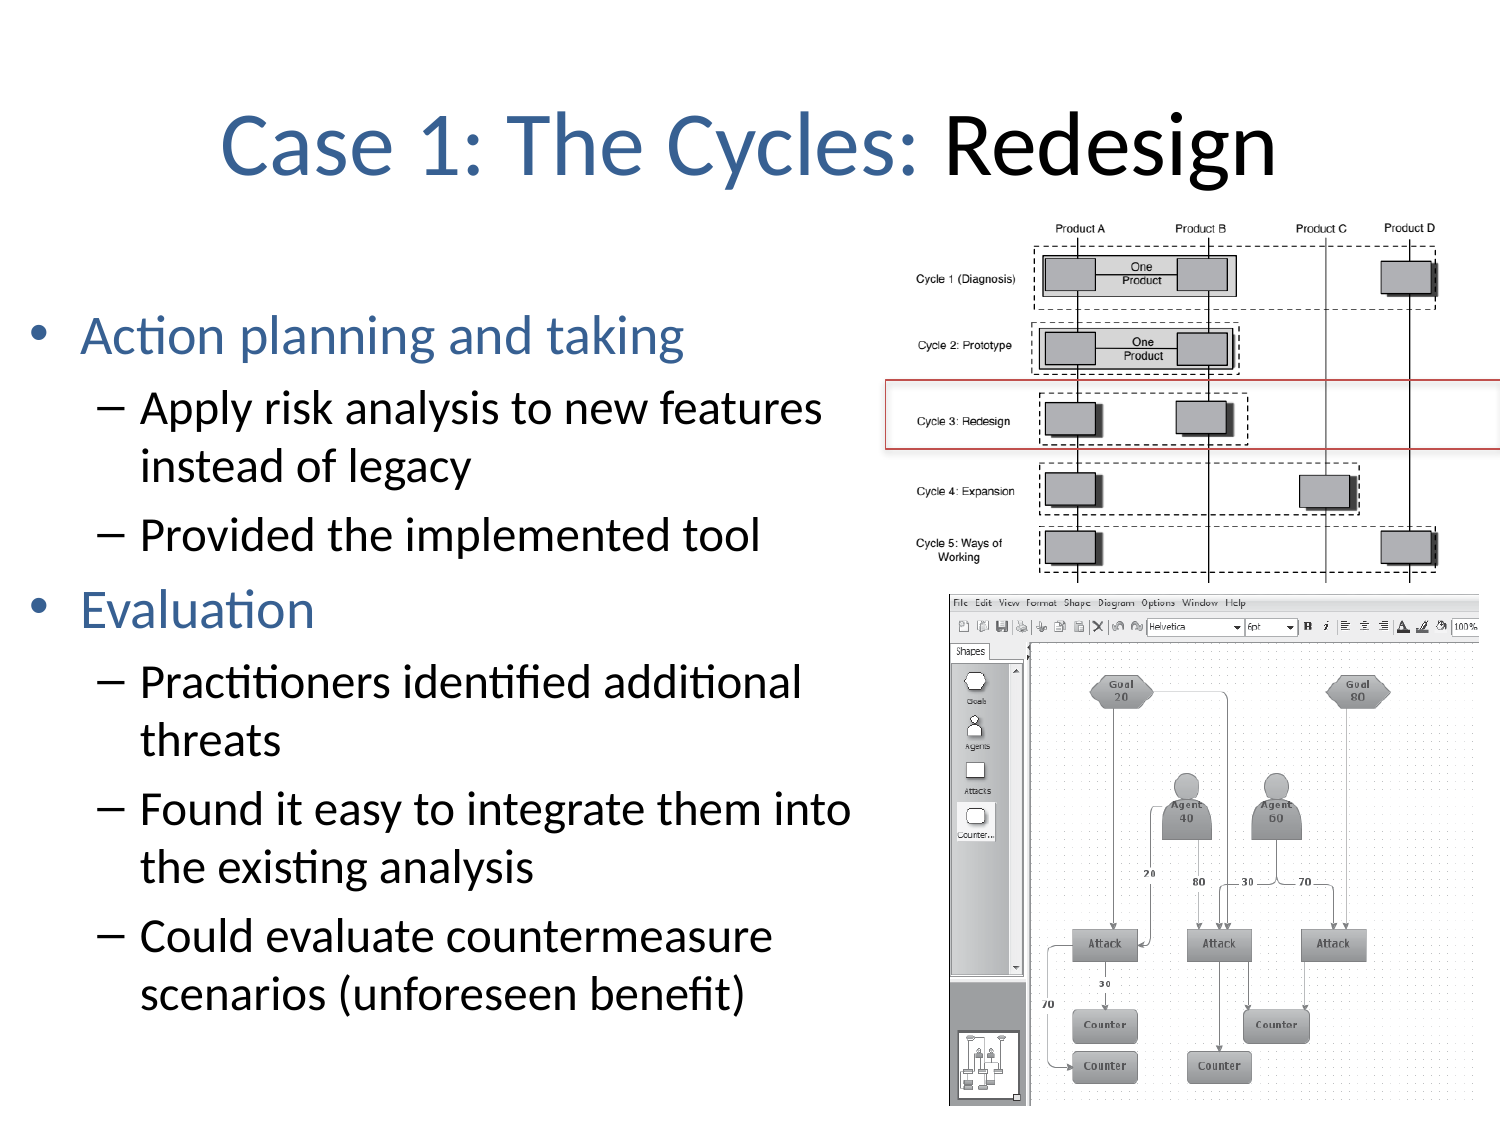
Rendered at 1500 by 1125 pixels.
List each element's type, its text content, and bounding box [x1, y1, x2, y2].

picture [895, 216, 1449, 583]
text_box Action planning and taking Apply risk analysis to new features instead of legacy Provided the implemented tool Evaluation Practitioners identified additional threats Found it easy to integrate them into the existing analysis Could evaluate countermeasure scenarios (unforeseen benefit) [14, 290, 911, 1034]
title Case 1: The Cycles: Redesign [75, 45, 1425, 233]
picture [949, 594, 1479, 1106]
text_box [1452, 379, 1500, 450]
